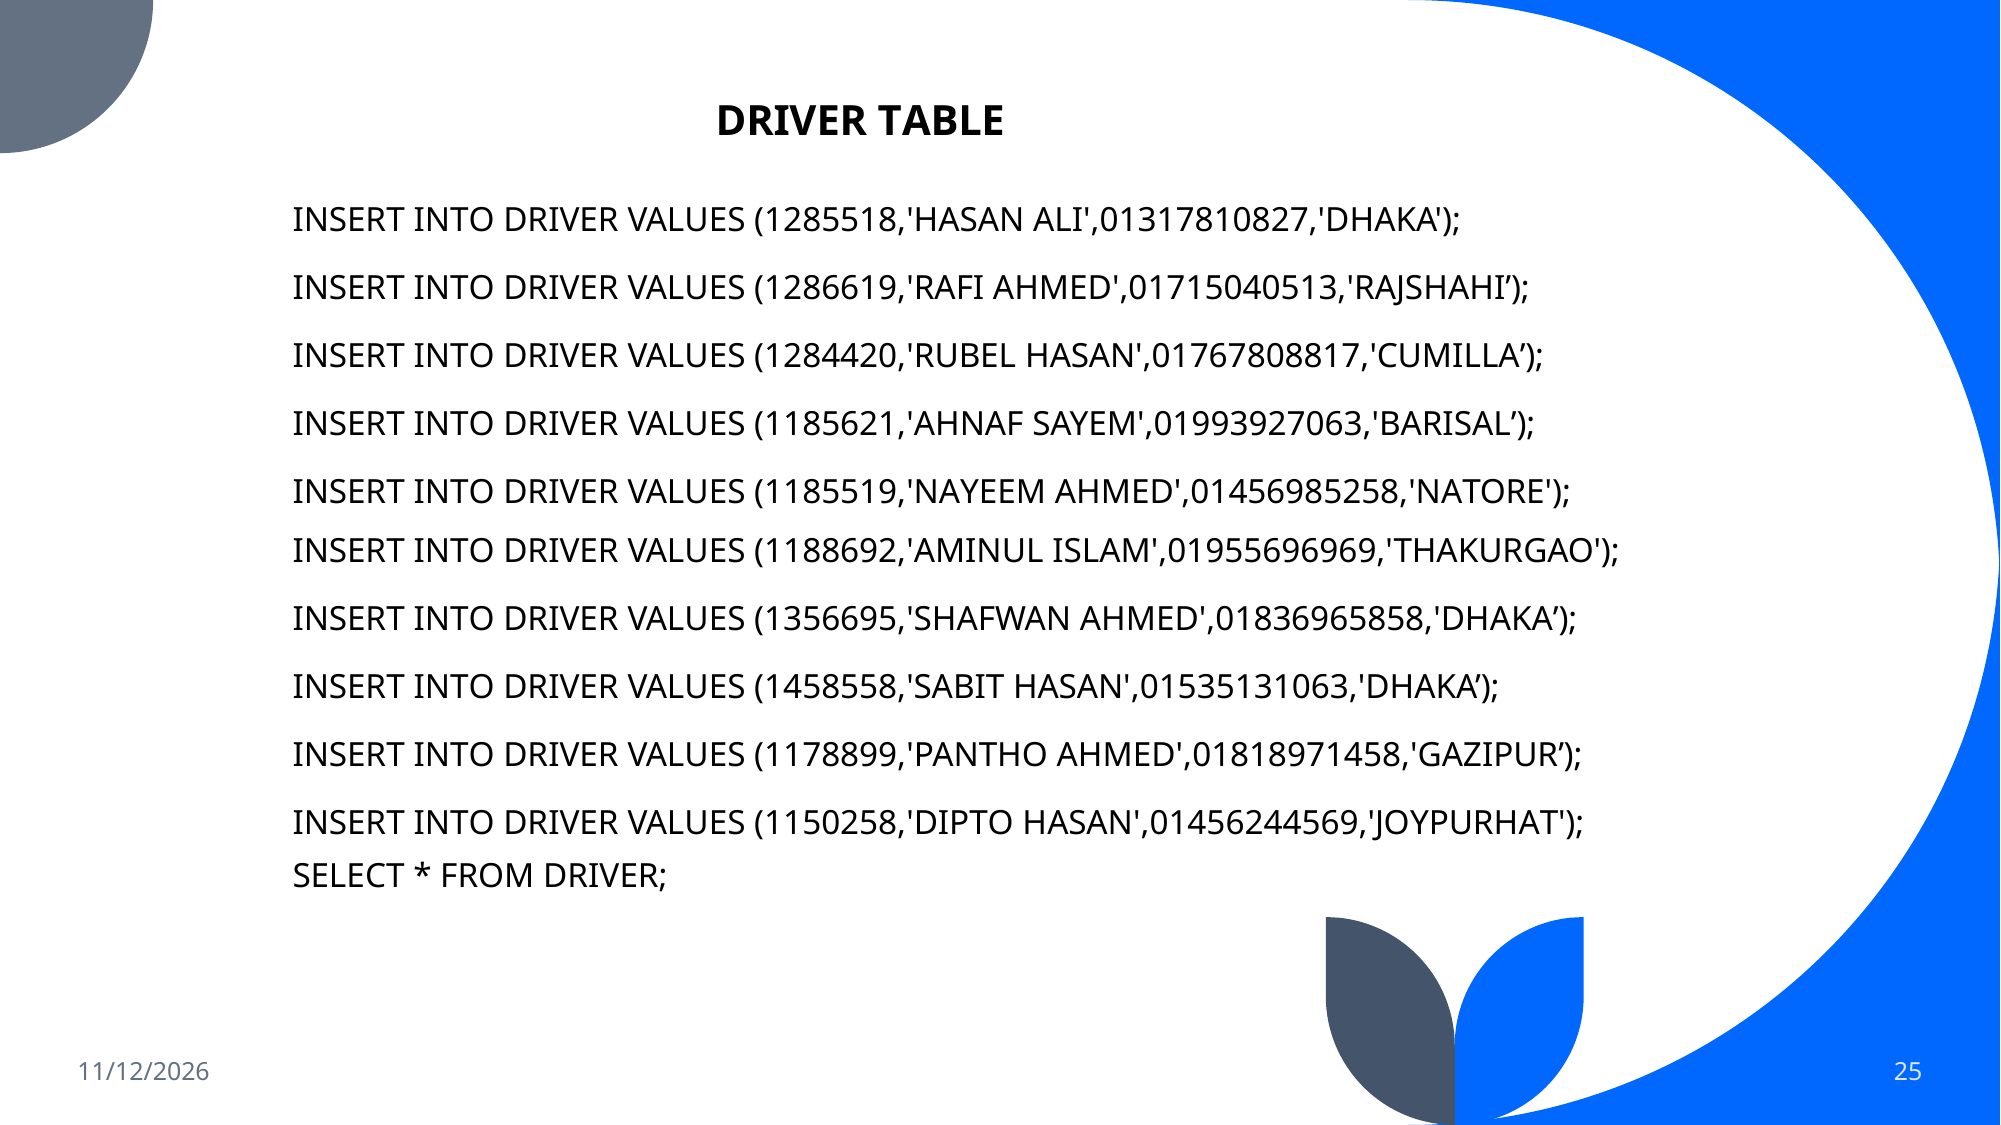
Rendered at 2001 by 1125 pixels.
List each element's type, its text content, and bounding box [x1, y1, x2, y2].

text_box DRIVER TABLE [713, 94, 1055, 145]
slide_number 25 [1665, 1042, 1938, 1103]
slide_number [62, 1042, 513, 1103]
text_box INSERT INTO DRIVER VALUES (1285518,'HASAN ALI',01317810827,'DHAKA'); INSERT INTO DRIVER VALUES (1286619,'RAFI AHMED',01715040513,'RAJSHAHI’); INSERT INTO DRIVER VALUES (1284420,'RUBEL HASAN',01767808817,'CUMILLA’); INSERT INTO DRIVER VALUES (1185621,'AHNAF SAYEM',01993927063,'BARISAL’); INSERT INTO DRIVER VALUES (1185519,'NAYEEM AHMED',01456985258,'NATORE'); INSERT INTO DRIVER VALUES (1188692,'AMINUL ISLAM',01955696969,'THAKURGAO'); INSERT INTO DRIVER VALUES (1356695,'SHAFWAN AHMED',01836965858,'DHAKA’); INSERT INTO DRIVER VALUES (1458558,'SABIT HASAN',01535131063,'DHAKA’); INSERT INTO DRIVER VALUES (1178899,'PANTHO AHMED',01818971458,'GAZIPUR’); INSERT INTO DRIVER VALUES (1150258,'DIPTO HASAN',01456244569,'JOYPURHAT'); SELECT * FROM DRIVER; [277, 170, 2000, 895]
